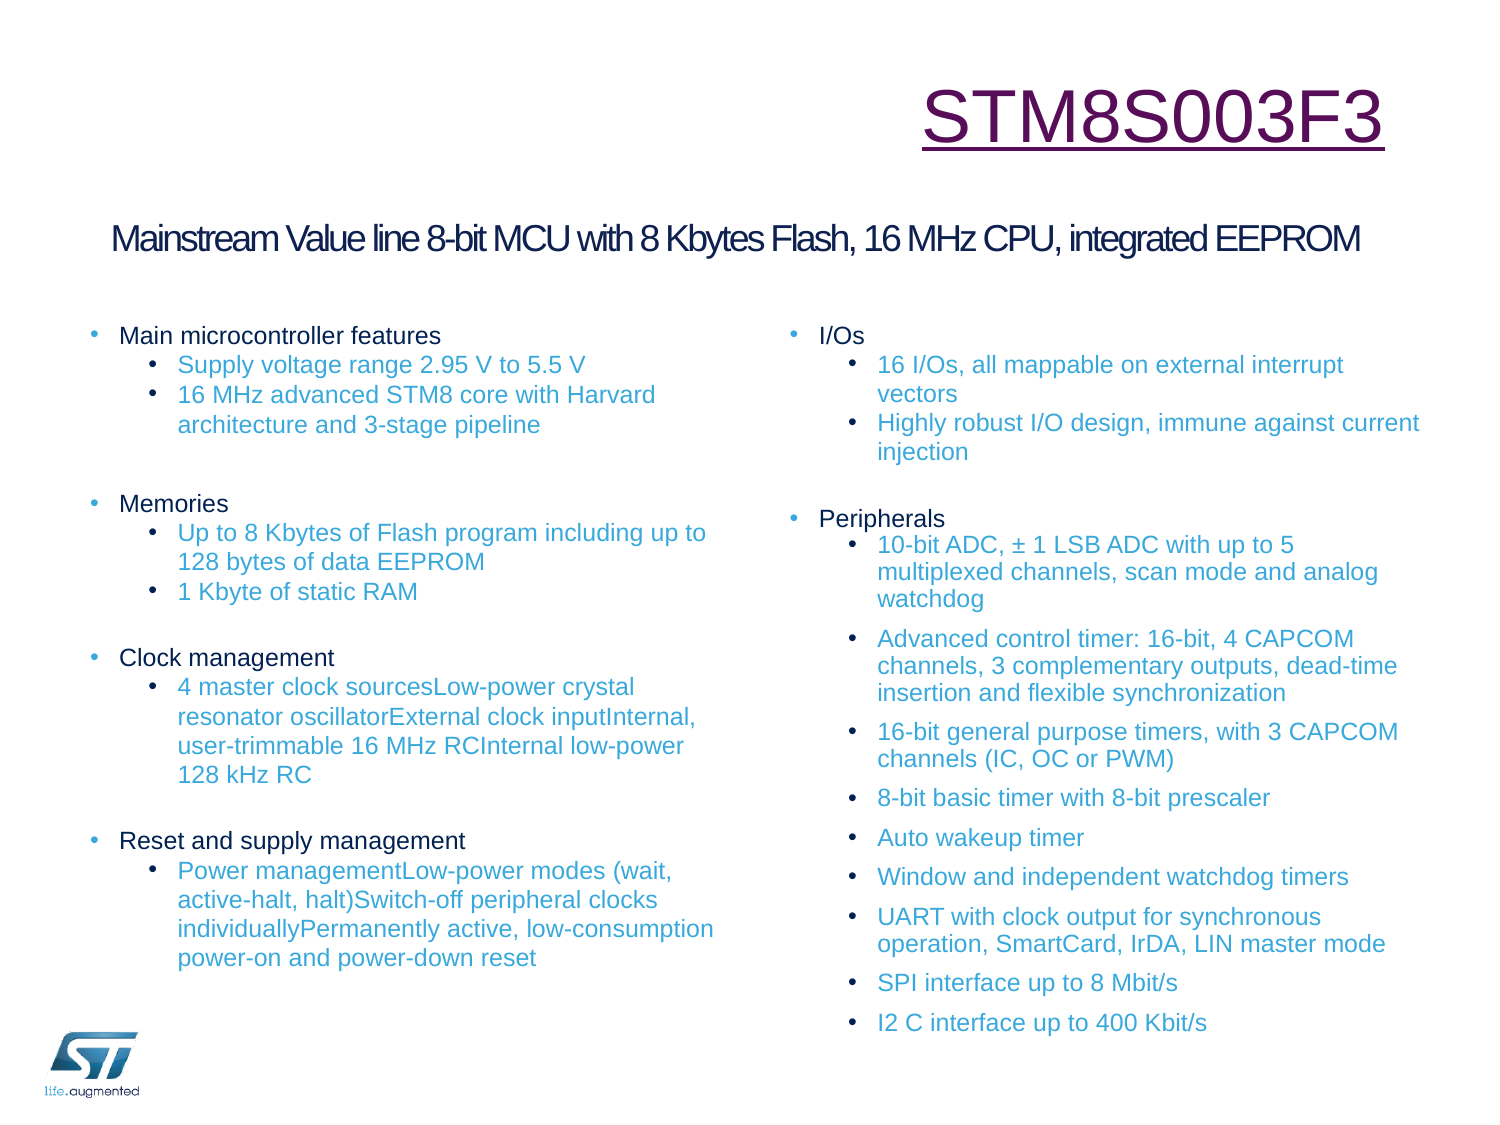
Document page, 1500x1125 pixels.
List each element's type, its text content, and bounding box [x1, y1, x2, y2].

picture [37, 1022, 147, 1104]
title STM8S003F3 [75, 19, 1400, 207]
text_box I/Os 16 I/Os, all mappable on external interrupt vectors Highly robust I/O design, immune against current injection Peripherals 10-bit ADC, ± 1 LSB ADC with up to 5 multiplexed channels, scan mode and analog watchdog Advanced control timer: 16-bit, 4 CAPCOM channels, 3 complementary outputs, dead-time insertion and flexible synchronization 16-bit general purpose timers, with 3 CAPCOM channels (IC, OC or PWM) 8-bit basic timer with 8-bit prescaler Auto wakeup timer Window and independent watchdog timers UART with clock output for synchronous operation, SmartCard, IrDA, LIN master mode SPI interface up to 8 Mbit/s I2 C interface up to 400 Kbit/s [774, 312, 1438, 1125]
list Main microcontroller features Supply voltage range 2.95 V to 5.5 V 16 MHz advanced STM8 core with Harvard architecture and 3-stage pipeline Memories Up to 8 Kbytes of Flash program including up to 128 bytes of data EEPROM 1 Kbyte of static RAM Clock management 4 master clock sourcesLow-power crystal resonator oscillatorExternal clock inputInternal, user-trimmable 16 MHz RCInternal low-power 128 kHz RC Reset and supply management Power managementLow-power modes (wait, active-halt, halt)Switch-off peripheral clocks individuallyPermanently active, low-consumption power-on and power-down reset [75, 312, 738, 1053]
text_box Mainstream Value line 8-bit MCU with 8 Kbytes Flash, 16 MHz CPU, integrated EEPROM [93, 206, 1457, 267]
